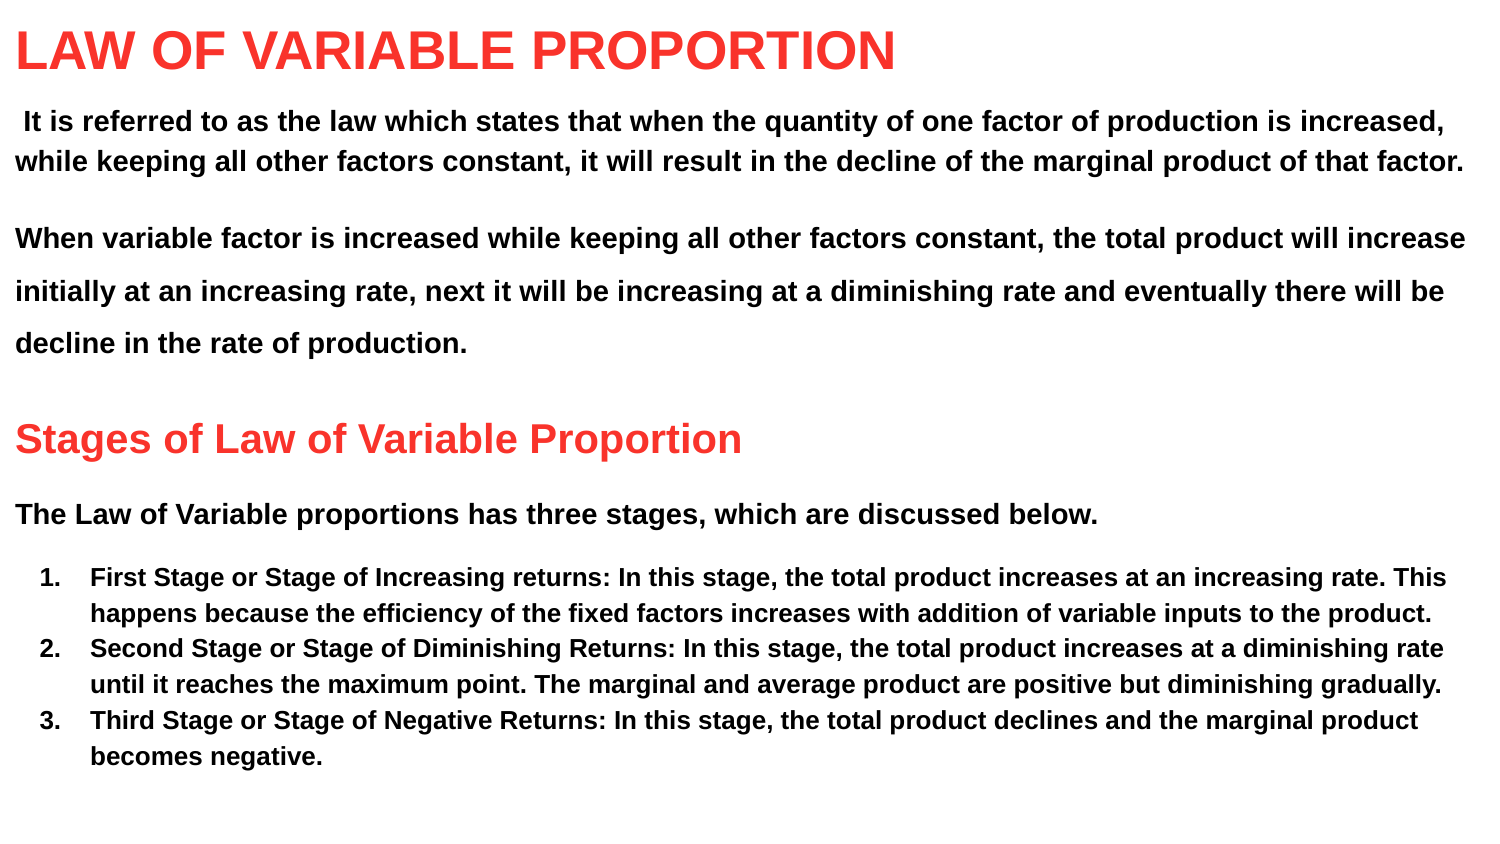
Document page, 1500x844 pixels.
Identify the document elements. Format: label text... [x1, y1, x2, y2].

list It is referred to as the law which states that when the quantity of one factor of production is increased, while keeping all other factors constant, it will result in the decline of the marginal product of that factor. When variable factor is increased while keeping all other factors constant, the total product will increase initially at an increasing rate, next it will be increasing at a diminishing rate and eventually there will be decline in the rate of production. Stages of Law of Variable Proportion The Law of Variable proportions has three stages, which are discussed below. First Stage or Stage of Increasing returns: In this stage, the total product increases at an increasing rate. This happens because the efficiency of the fixed factors increases with addition of variable inputs to the product. Second Stage or Stage of Diminishing Returns: In this stage, the total product increases at a diminishing rate until it reaches the maximum point. The marginal and average product are positive but diminishing gradually. Third Stage or Stage of Negative Returns: In this stage, the total product declines and the marginal product becomes negative. [0, 82, 1500, 844]
title LAW OF VARIABLE PROPORTION [0, 0, 1398, 82]
